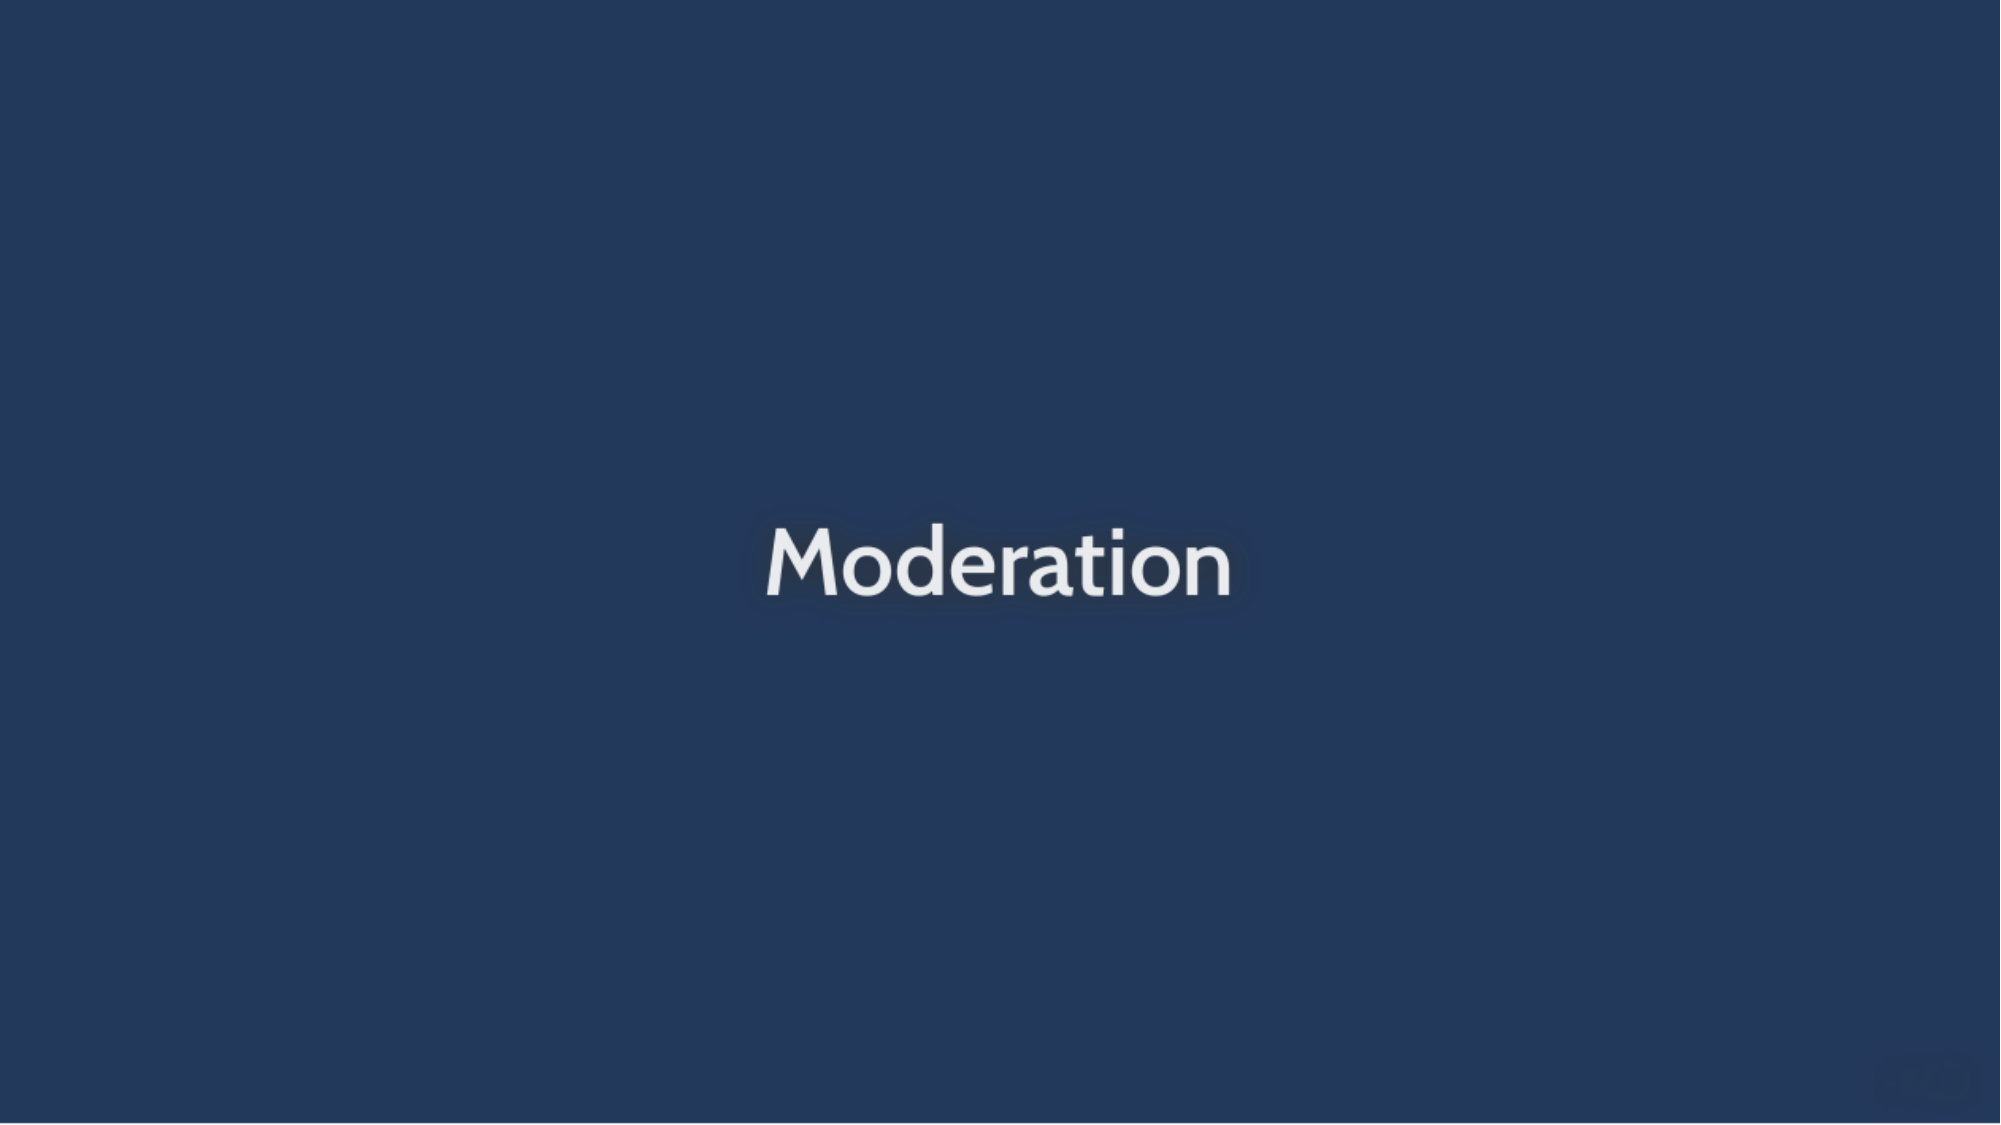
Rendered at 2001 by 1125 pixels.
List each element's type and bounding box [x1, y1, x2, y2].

list [0, 0, 2000, 1125]
